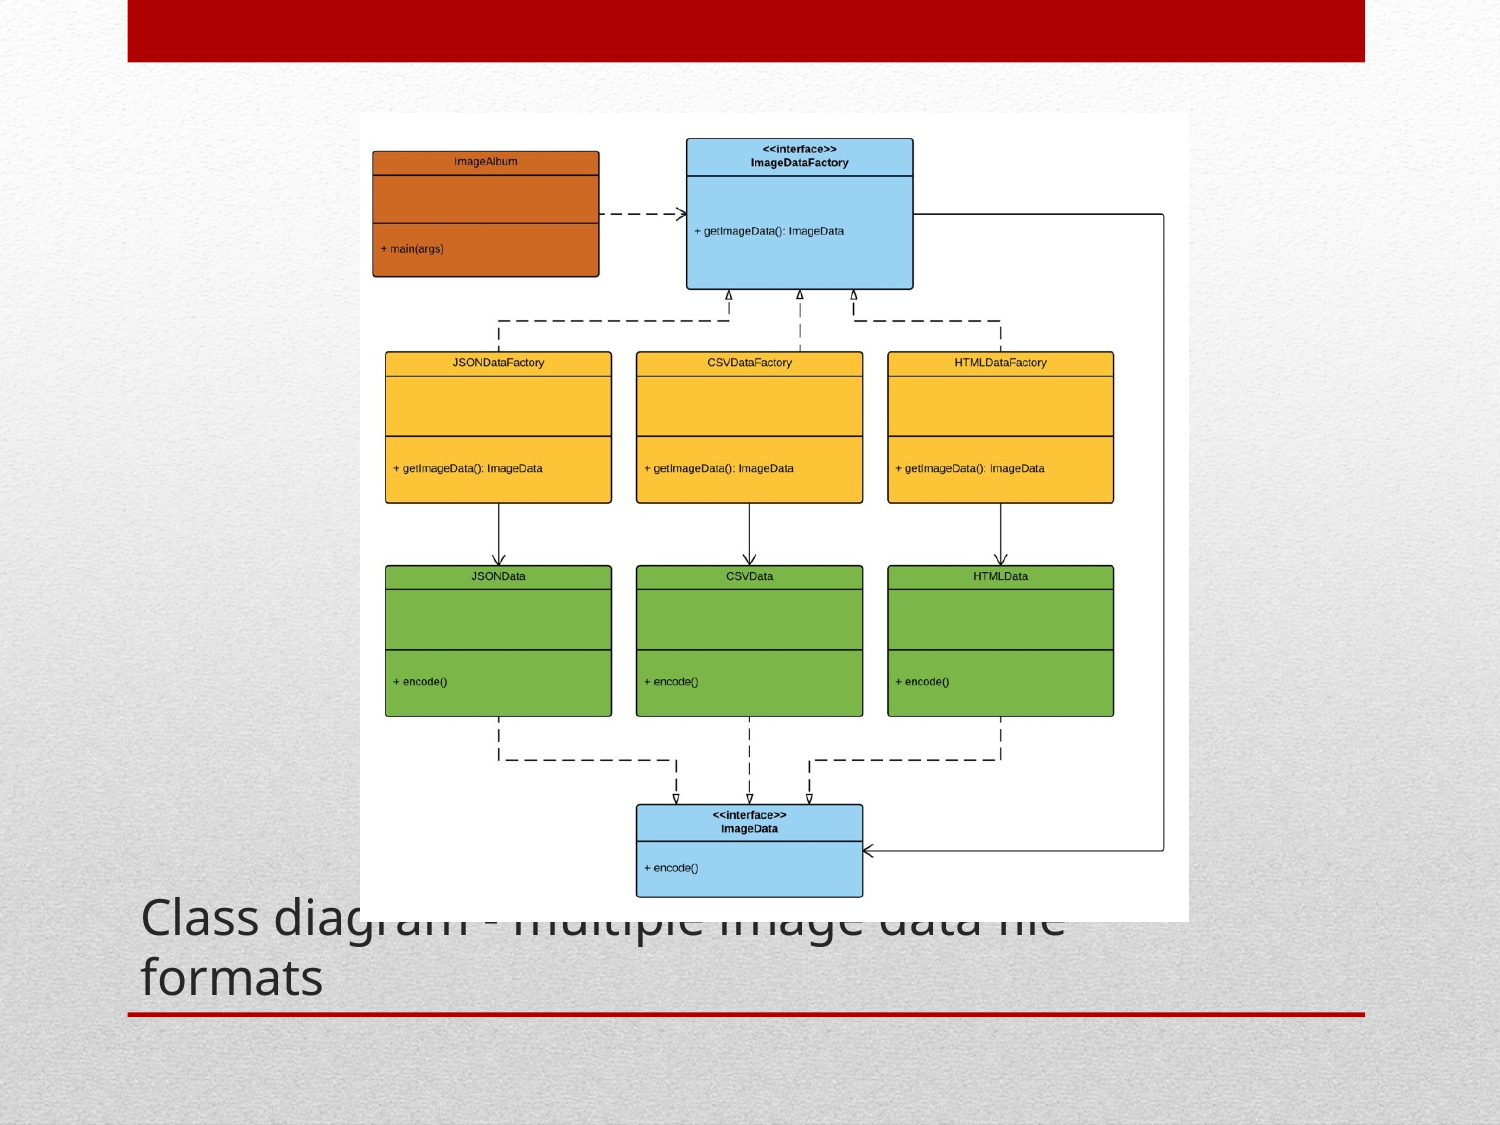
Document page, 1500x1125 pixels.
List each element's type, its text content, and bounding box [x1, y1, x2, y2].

title Class diagram - multiple image data file formats [125, 750, 1238, 1013]
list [359, 112, 1190, 923]
